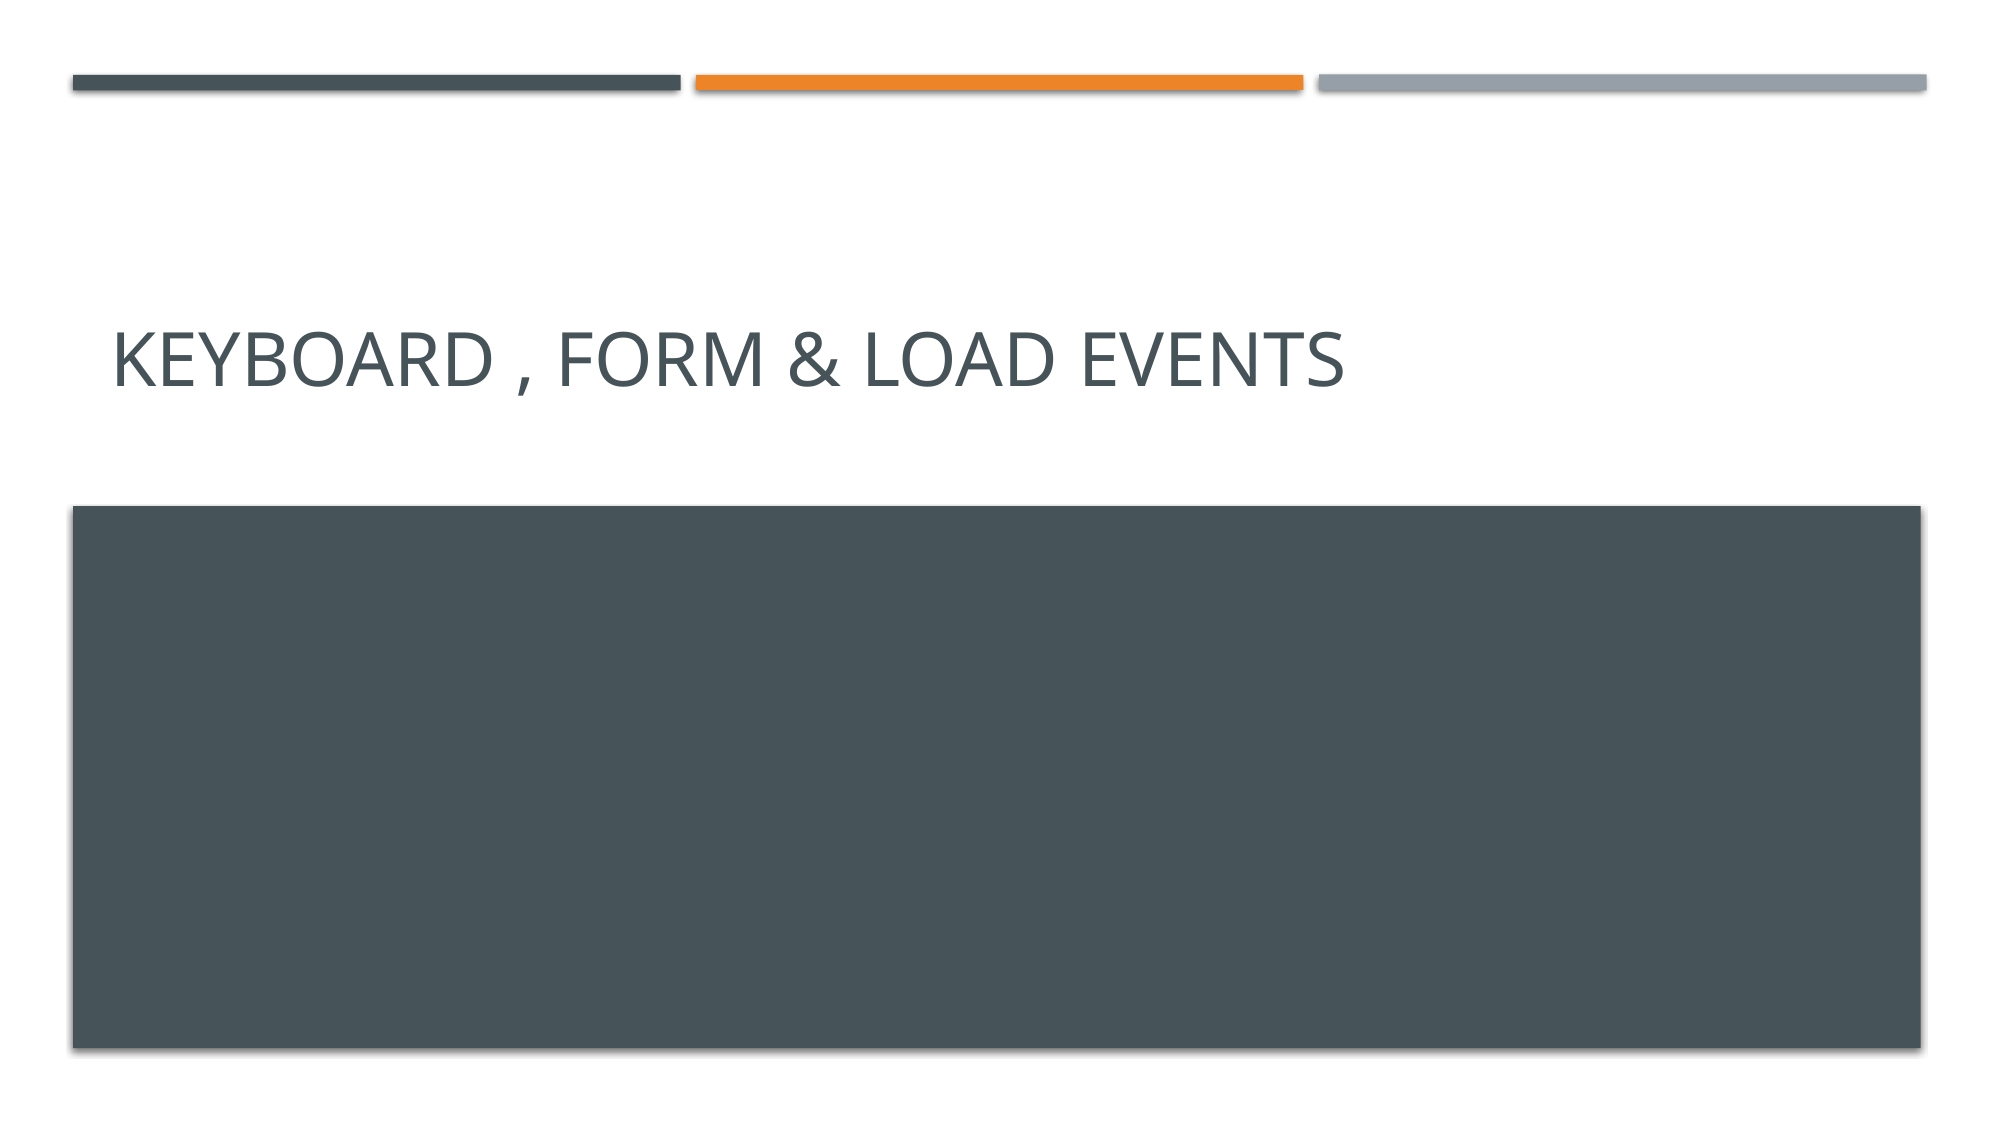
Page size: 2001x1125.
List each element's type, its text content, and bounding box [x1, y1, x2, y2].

title Keyboard , form & load events [95, 167, 1899, 410]
